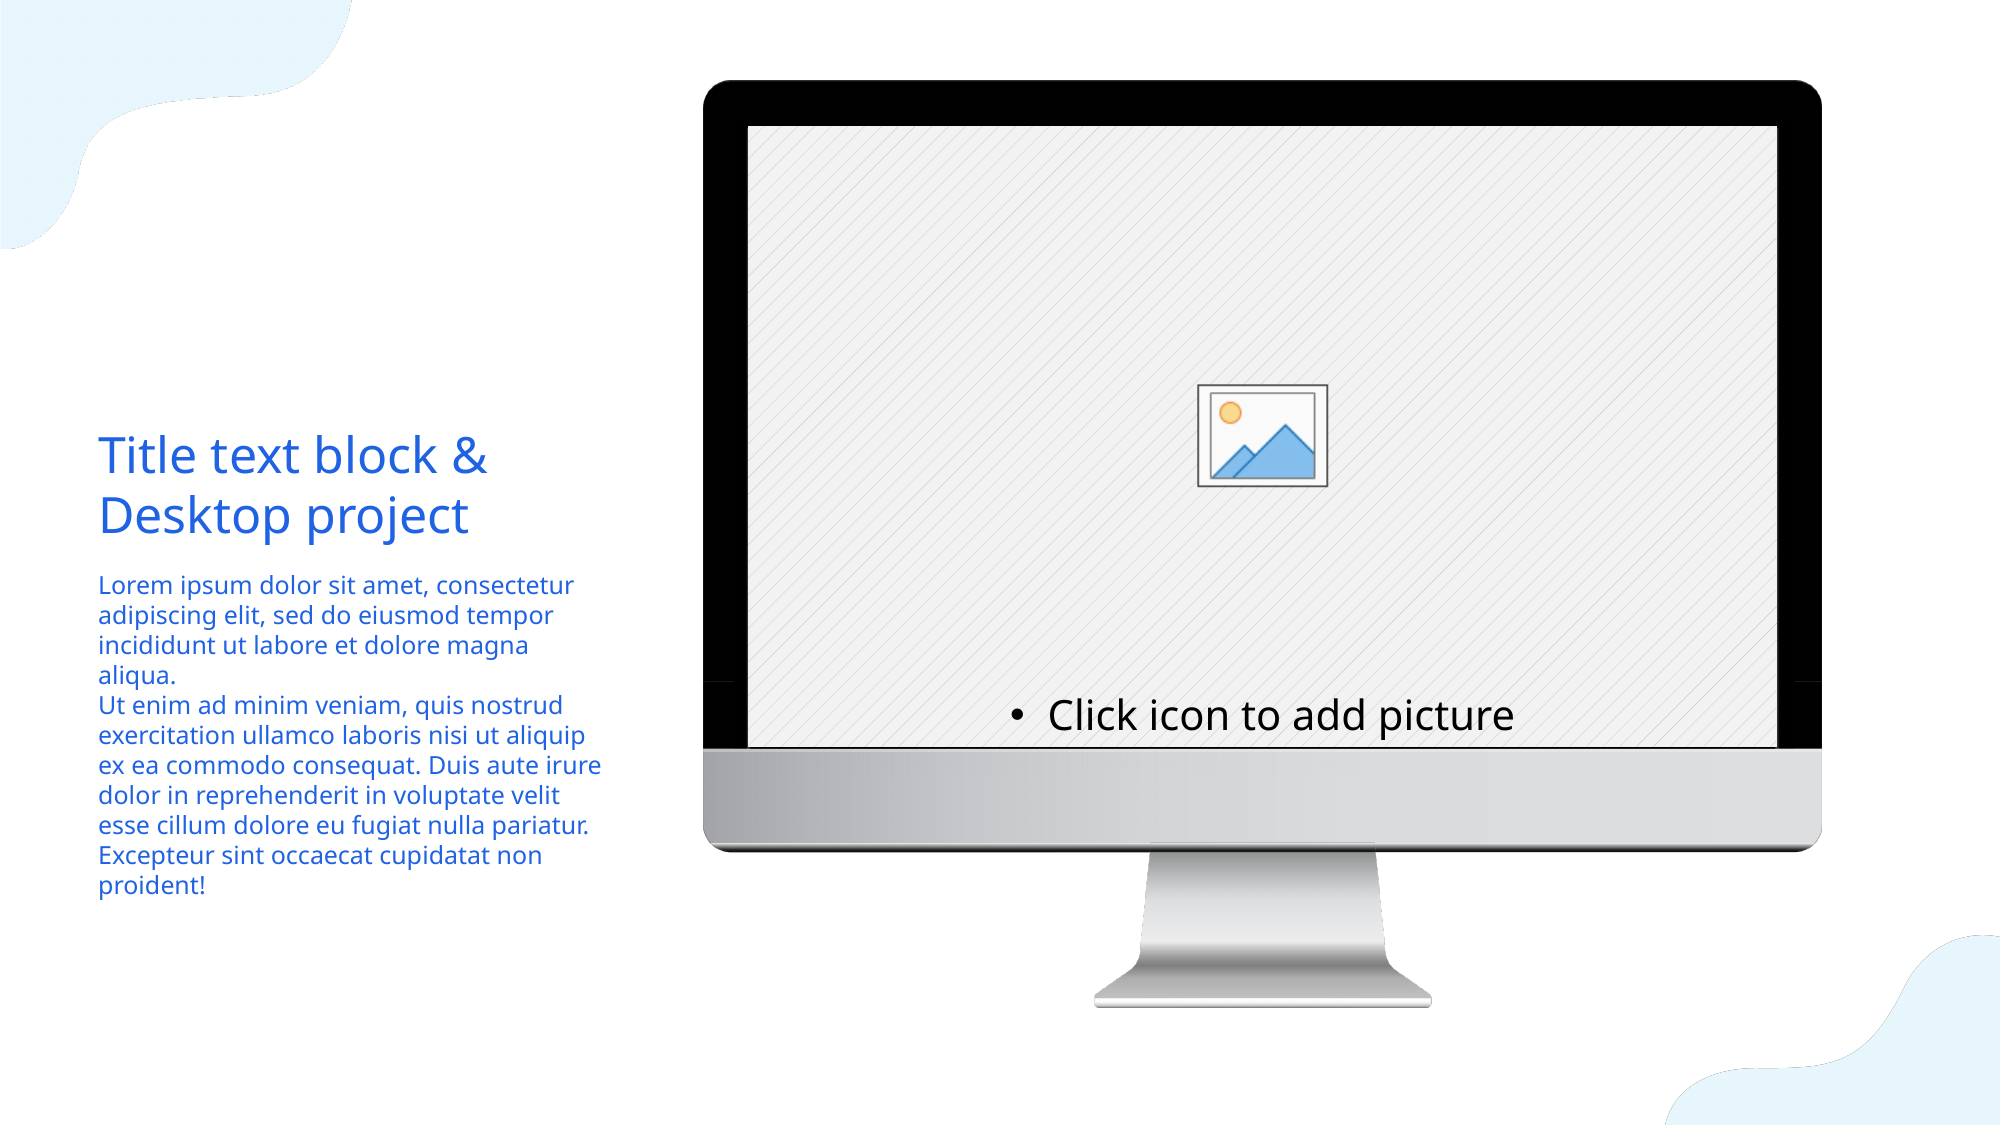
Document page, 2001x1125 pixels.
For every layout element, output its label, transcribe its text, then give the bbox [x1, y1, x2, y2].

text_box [703, 80, 1822, 1008]
picture [0, 0, 352, 249]
picture [748, 125, 1778, 747]
picture [1665, 935, 2000, 1125]
text_box Title text block & Desktop project [83, 415, 621, 551]
text_box Lorem ipsum dolor sit amet, consectetur adipiscing elit, sed do eiusmod tempor incididunt ut labore et dolore magna aliqua. Ut enim ad minim veniam, quis nostrud exercitation ullamco laboris nisi ut aliquip ex ea commodo consequat. Duis aute irure dolor in reprehenderit in voluptate velit esse cillum dolore eu fugiat nulla pariatur. Excepteur sint occaecat cupidatat non proident! [83, 562, 621, 907]
